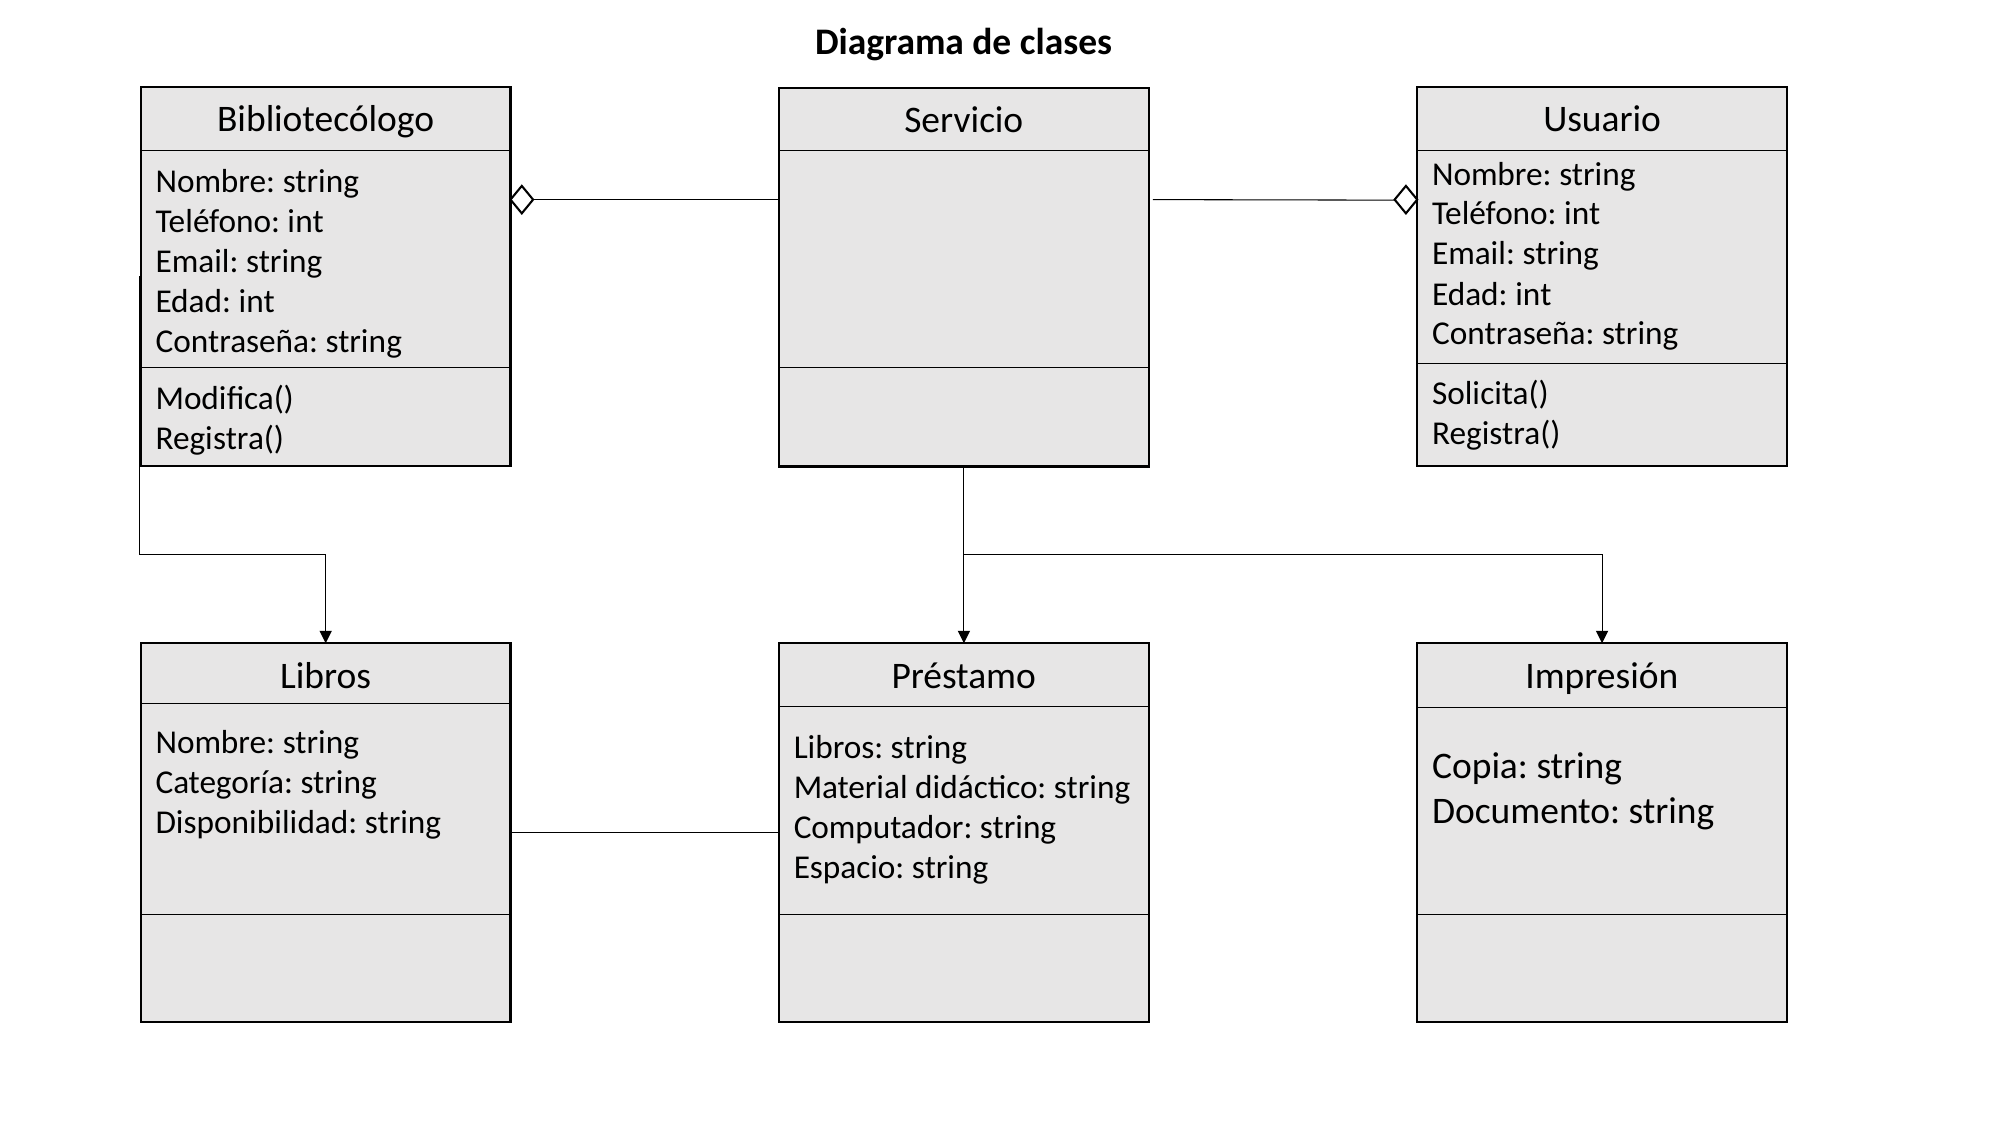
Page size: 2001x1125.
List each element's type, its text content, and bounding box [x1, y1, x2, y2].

text_box Préstamo Libros: string Material didáctico: string Computador: string Espacio: string [778, 642, 1150, 1023]
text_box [140, 276, 326, 644]
text_box Bibliotecólogo Nombre: string Teléfono: int Email: string Edad: int Contraseña: string Modifica() Registra() [140, 86, 512, 467]
text_box Servicio [778, 87, 1150, 468]
text_box Impresión Copia: string Documento: string [1416, 642, 1788, 1023]
text_box Libros Nombre: string Categoría: string Disponibilidad: string [140, 642, 512, 1023]
text_box Usuario Nombre: string Teléfono: int Email: string Edad: int Contraseña: string Solicita() Registra() [1416, 86, 1788, 467]
text_box [509, 184, 535, 215]
text_box [1393, 184, 1419, 215]
text_box Diagrama de clases [774, 7, 1154, 73]
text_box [1194, 235, 1372, 874]
